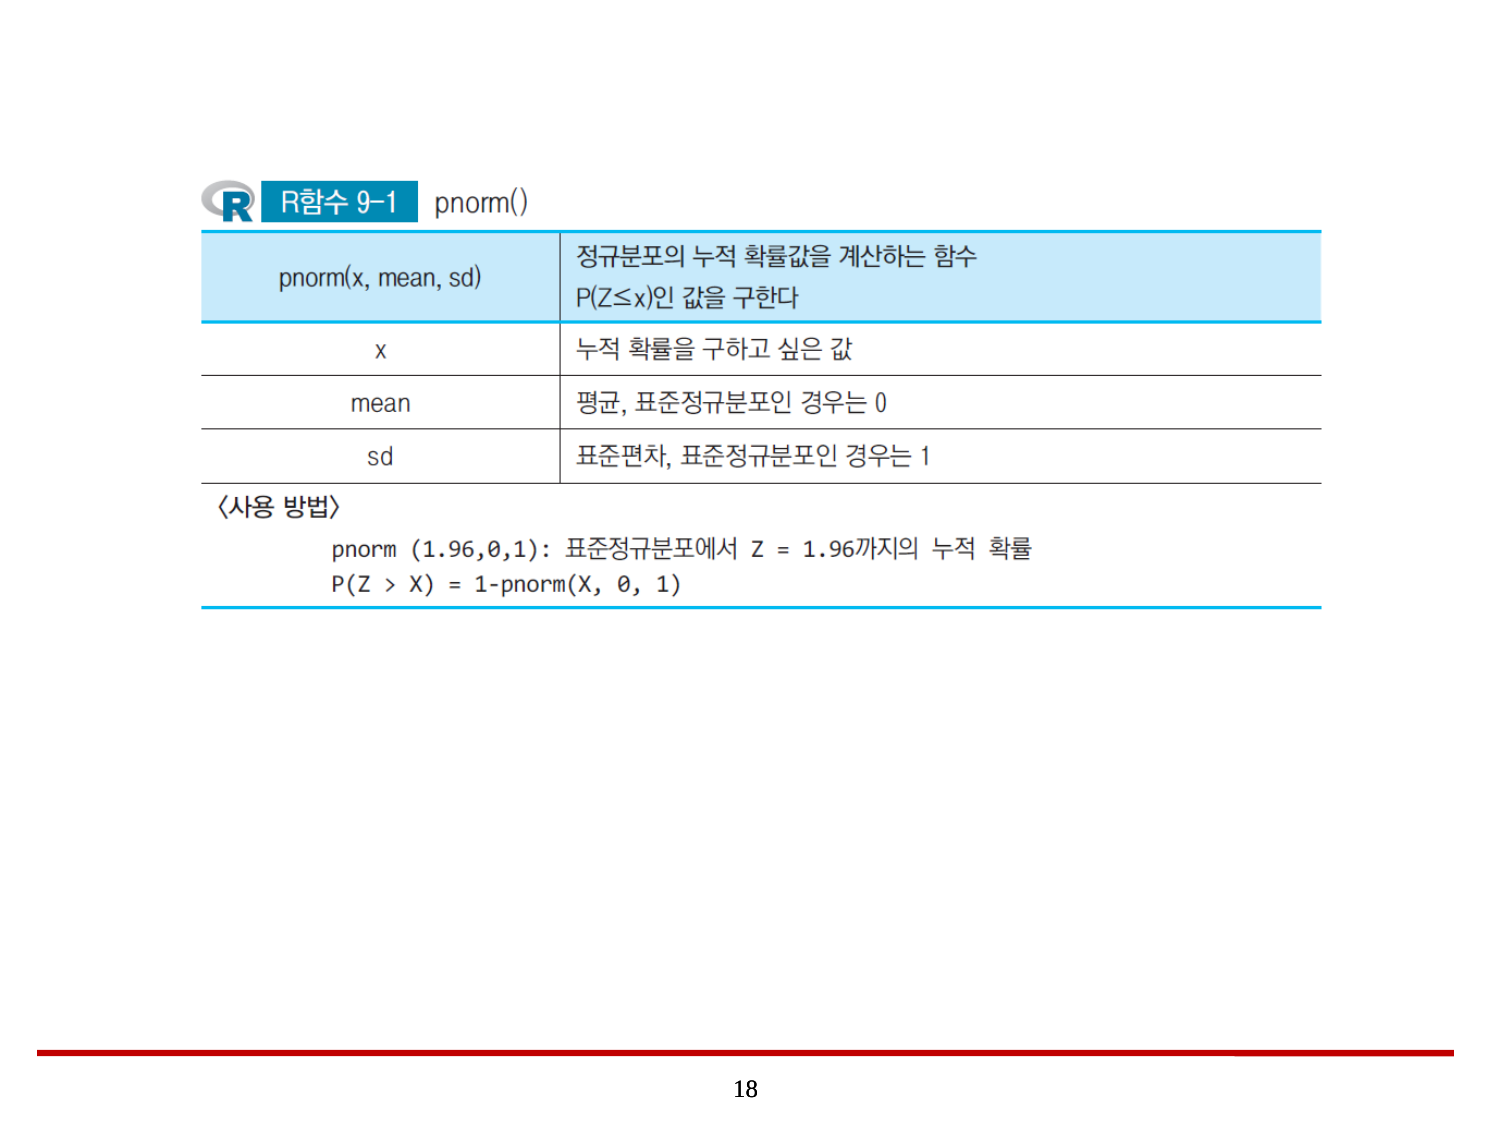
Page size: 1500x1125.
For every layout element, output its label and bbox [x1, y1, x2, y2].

picture [195, 158, 1327, 618]
